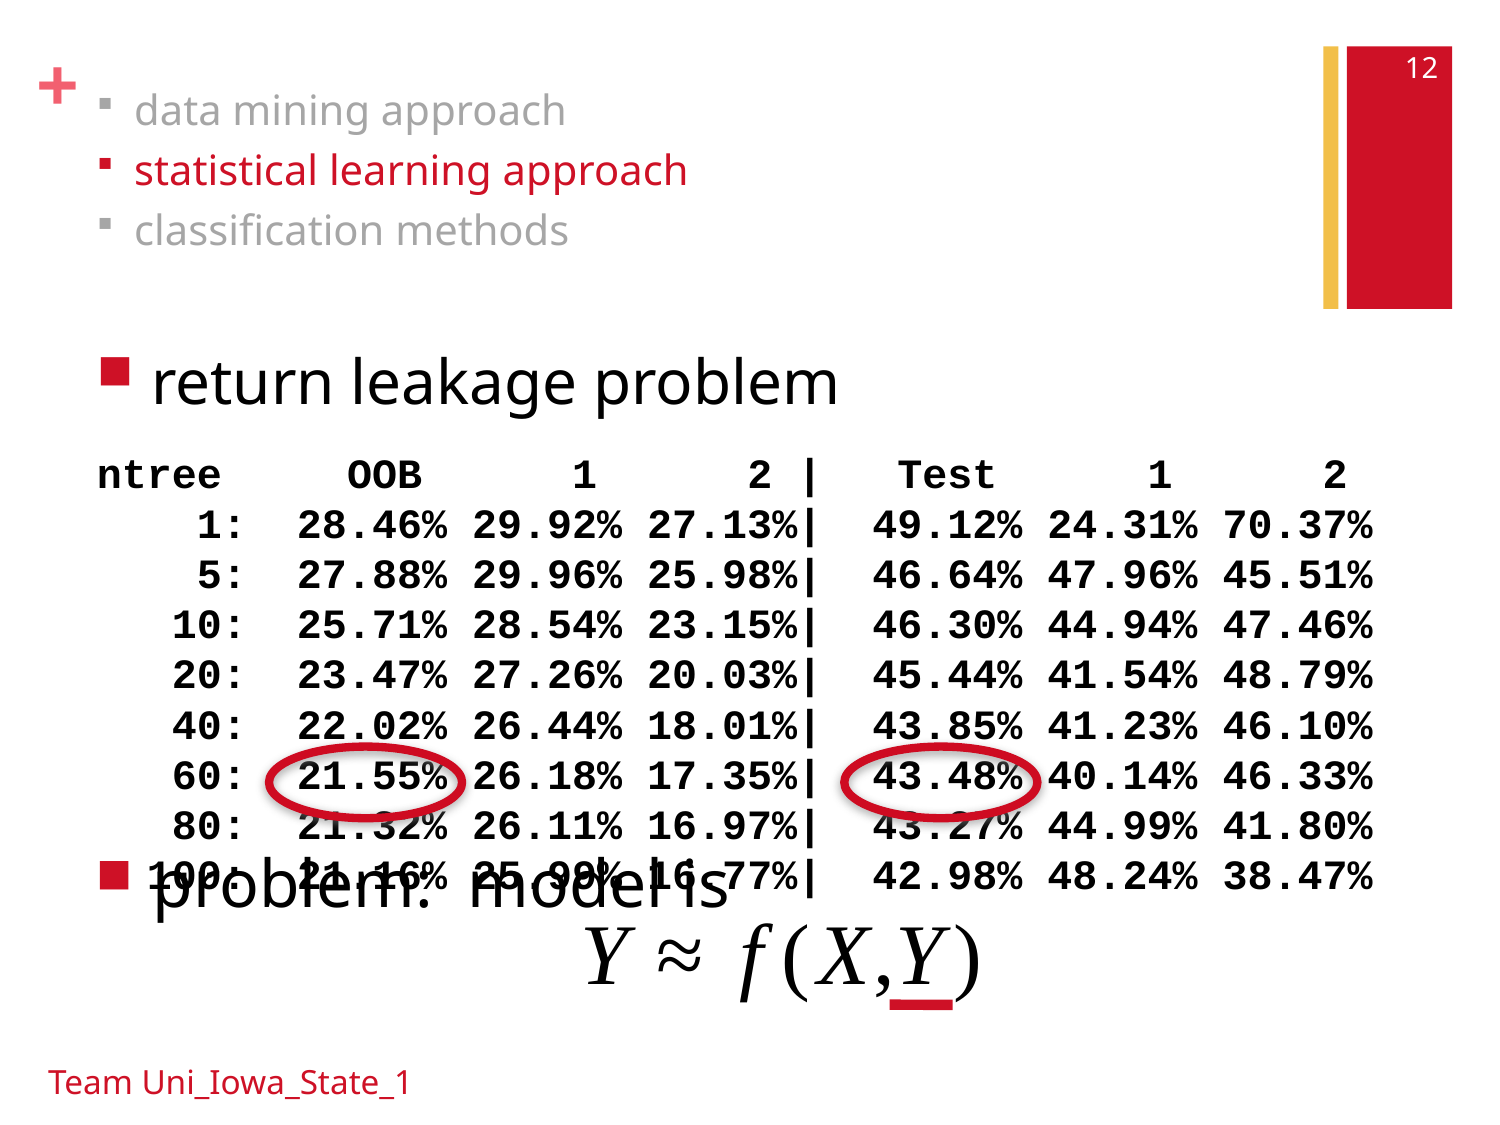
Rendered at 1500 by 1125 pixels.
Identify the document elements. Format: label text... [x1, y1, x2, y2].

slide_number 12 [1362, 39, 1454, 100]
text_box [80, 253, 1434, 1014]
text_box data mining approach statistical learning approach classification methods [81, 66, 1434, 252]
footer Team Uni_Iowa_State_1 [33, 1053, 1038, 1114]
